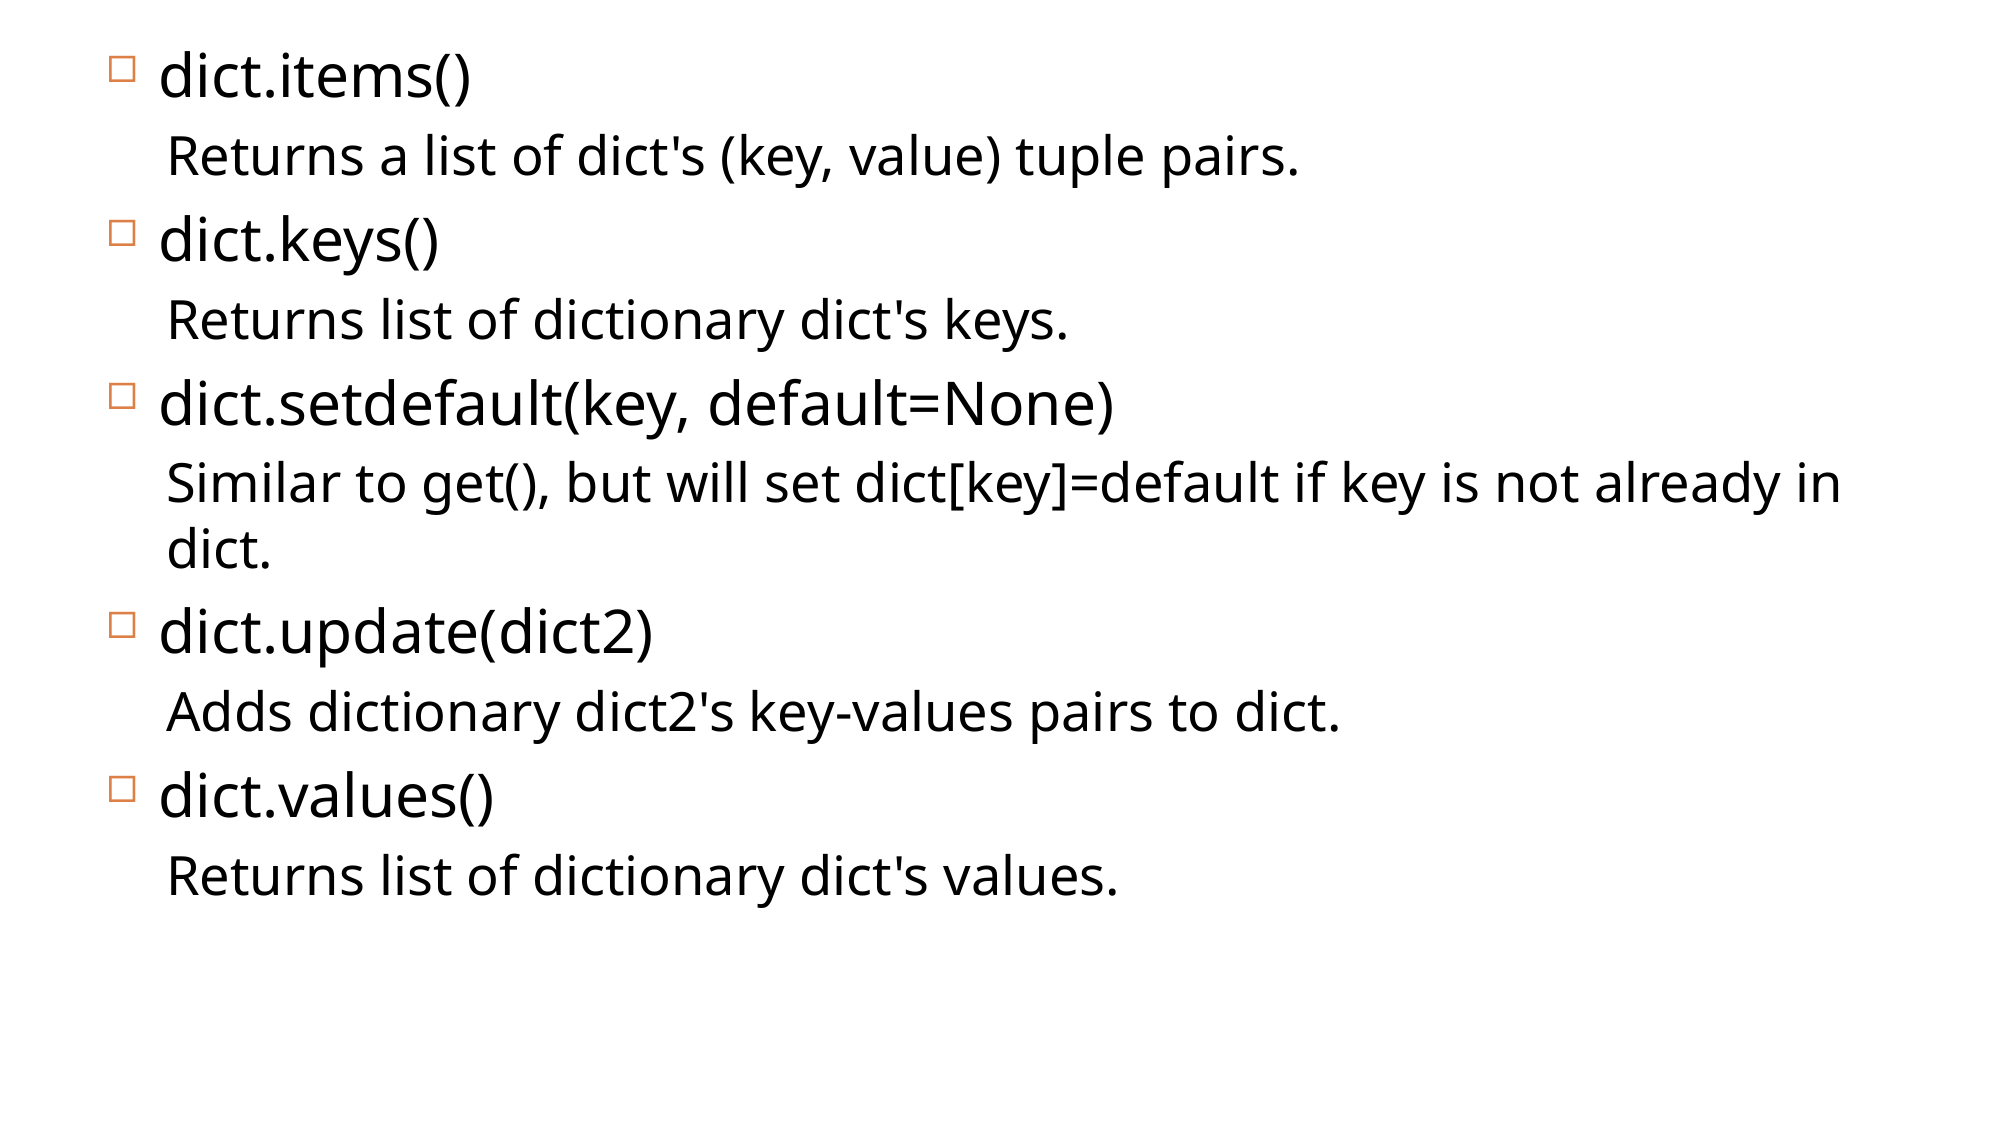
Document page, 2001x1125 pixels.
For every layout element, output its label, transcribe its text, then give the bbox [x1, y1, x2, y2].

list dict.items() Returns a list of dict's (key, value) tuple pairs. dict.keys() Returns list of dictionary dict's keys. dict.setdefault(key, default=None) Similar to get(), but will set dict[key]=default if key is not already in dict. dict.update(dict2) Adds dictionary dict2's key-values pairs to dict. dict.values() Returns list of dictionary dict's values. [91, 30, 1875, 1111]
